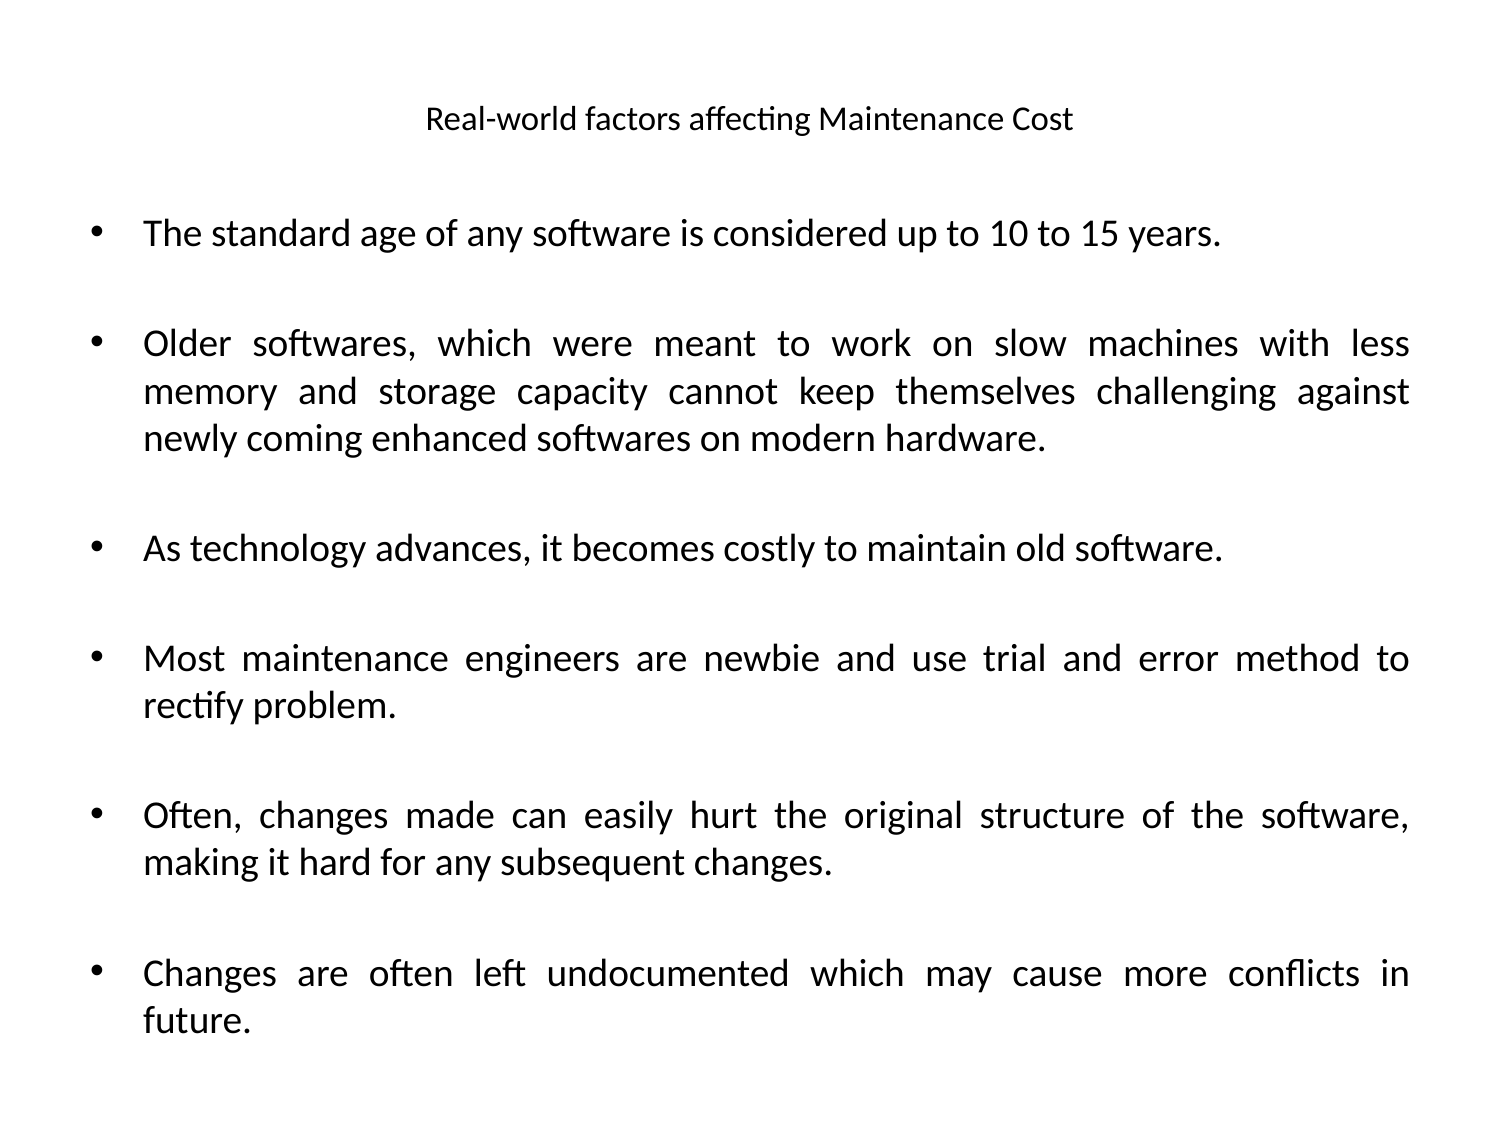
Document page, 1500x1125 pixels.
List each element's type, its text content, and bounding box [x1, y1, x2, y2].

title Real-world factors affecting Maintenance Cost [75, 87, 1425, 188]
list The standard age of any software is considered up to 10 to 15 years. Older softwares, which were meant to work on slow machines with less memory and storage capacity cannot keep themselves challenging against newly coming enhanced softwares on modern hardware. As technology advances, it becomes costly to maintain old software. Most maintenance engineers are newbie and use trial and error method to rectify problem. Often, changes made can easily hurt the original structure of the software, making it hard for any subsequent changes. Changes are often left undocumented which may cause more conflicts in future. [75, 200, 1425, 1063]
